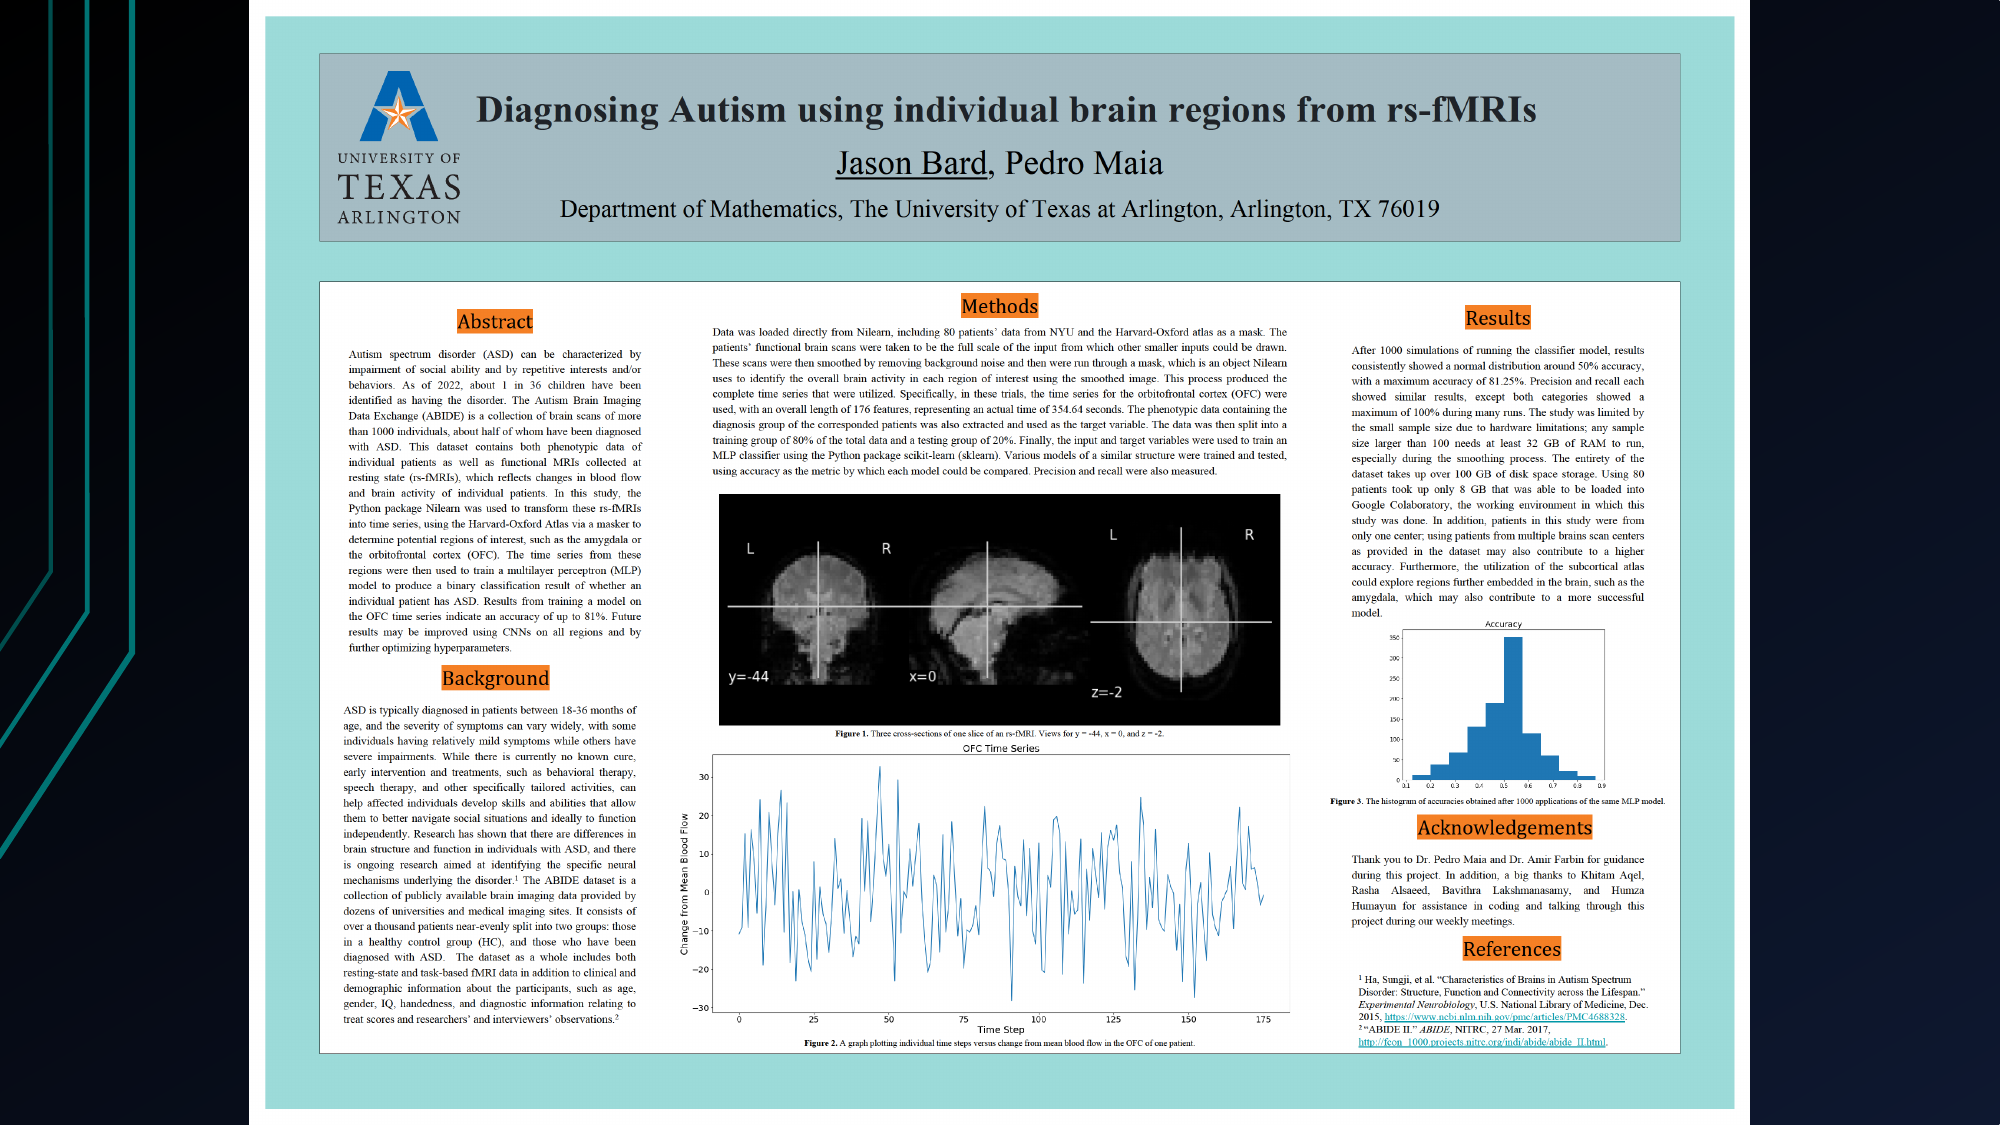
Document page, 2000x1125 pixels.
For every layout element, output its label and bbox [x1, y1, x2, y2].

text_box [249, 0, 1750, 1125]
